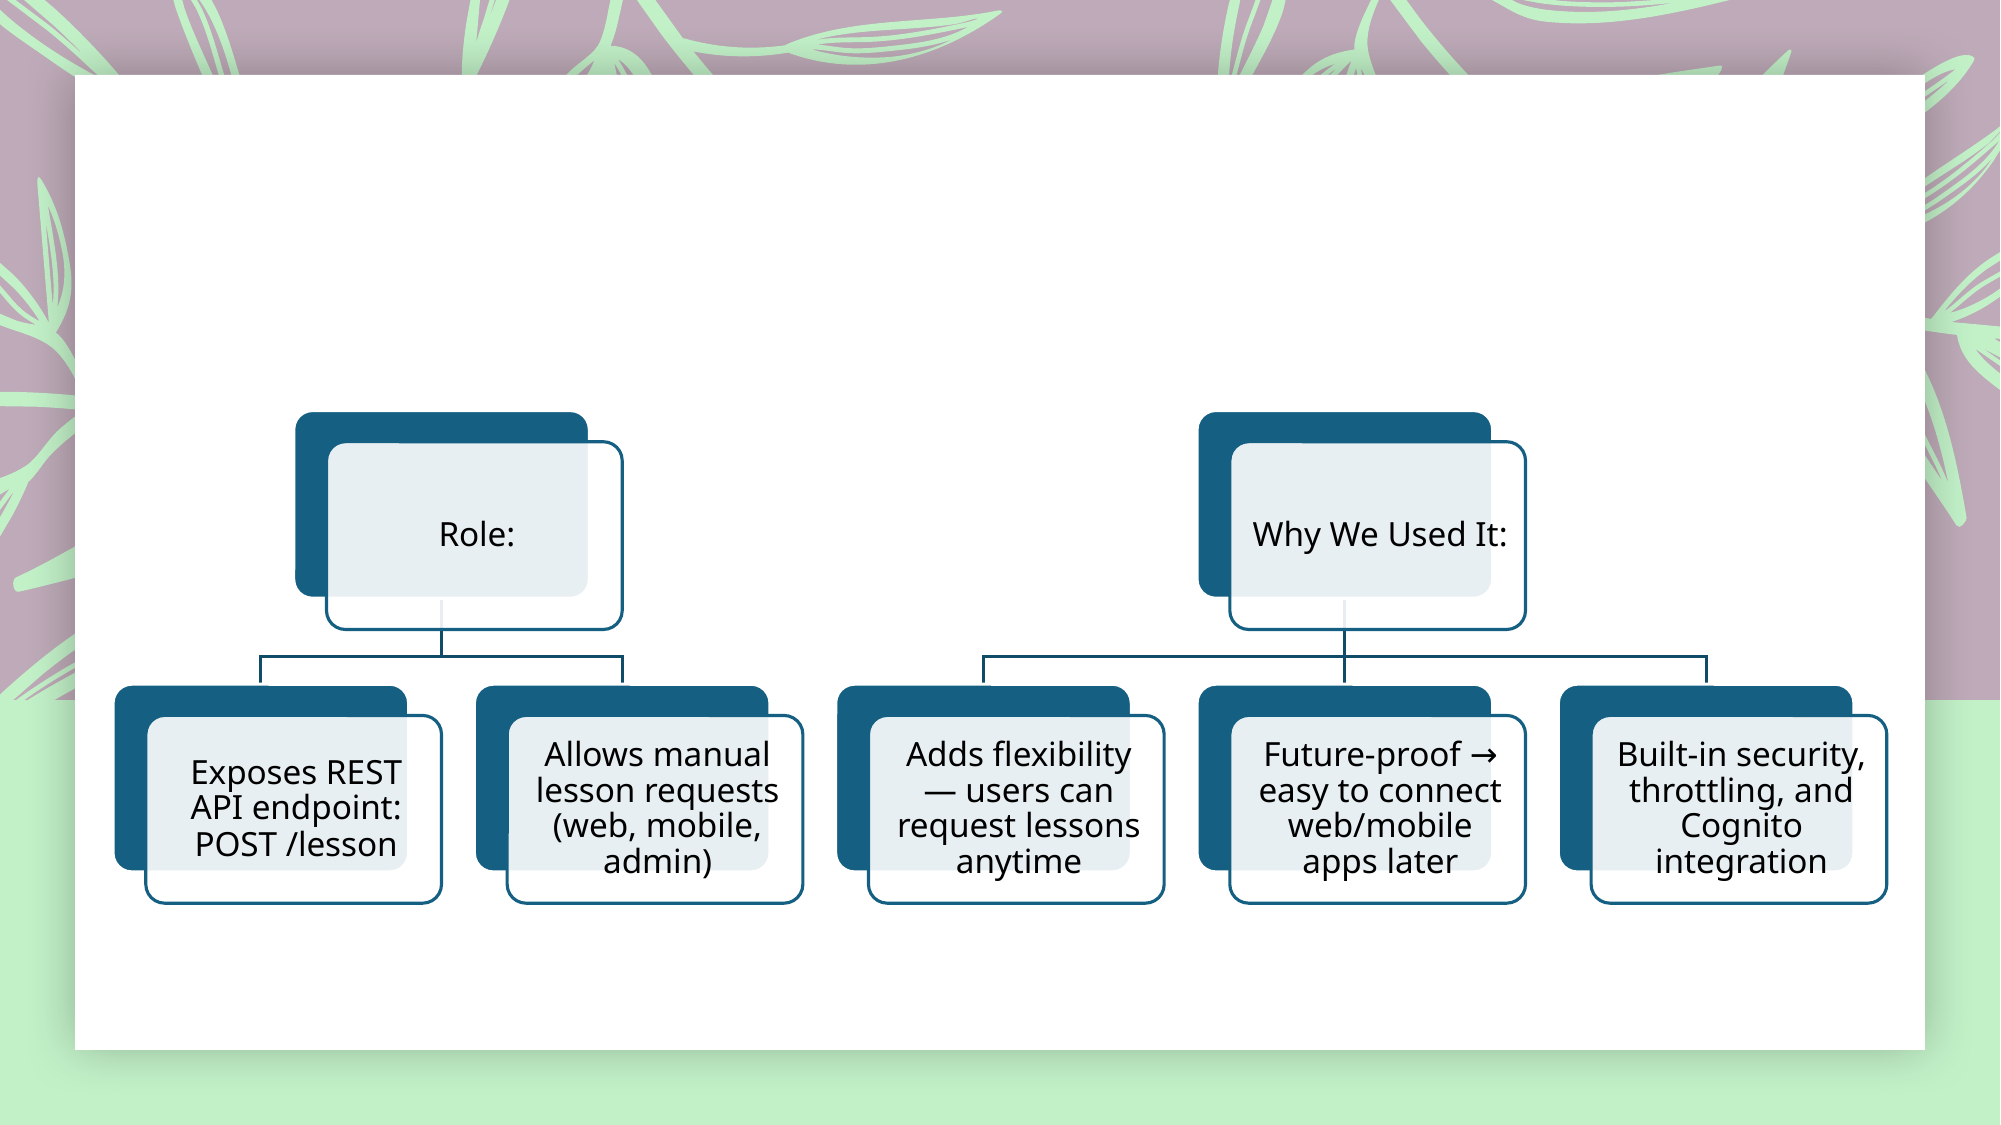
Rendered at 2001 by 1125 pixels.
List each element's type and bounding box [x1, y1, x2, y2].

text_box [0, 0, 2000, 701]
text_box [73, 701, 1927, 1051]
text_box [0, 701, 2000, 1125]
text_box [111, 350, 1888, 964]
